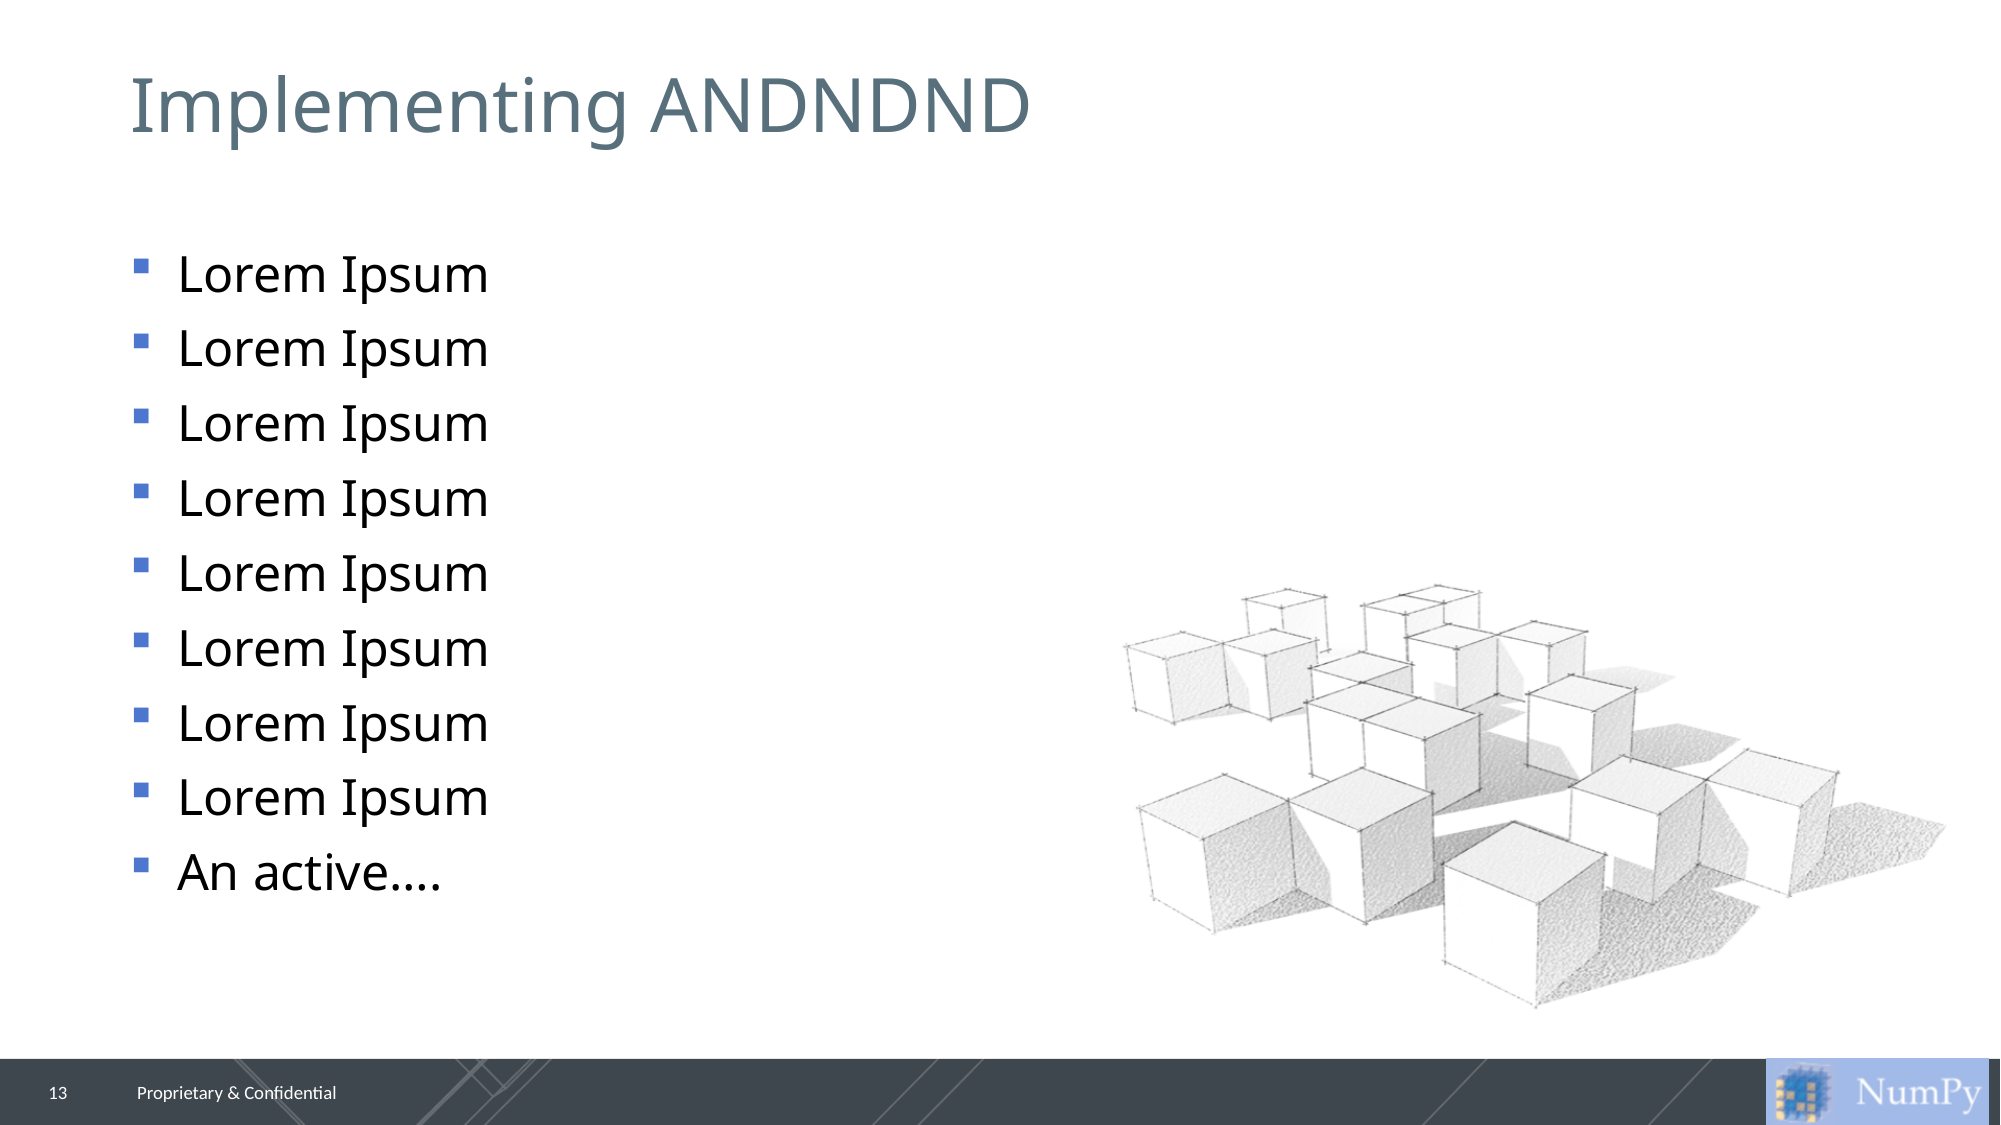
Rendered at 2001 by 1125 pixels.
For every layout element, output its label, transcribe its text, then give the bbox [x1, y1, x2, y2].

list Lorem Ipsum Lorem Ipsum Lorem Ipsum Lorem Ipsum Lorem Ipsum Lorem Ipsum Lorem Ipsum Lorem Ipsum An active…. [115, 241, 1386, 1016]
slide_number 13 [33, 1058, 116, 1125]
title Implementing ANDNDND [115, 0, 2000, 218]
picture [1386, 546, 1947, 1016]
footer Proprietary & Confidential [122, 1058, 1055, 1125]
picture [1766, 1058, 1989, 1125]
